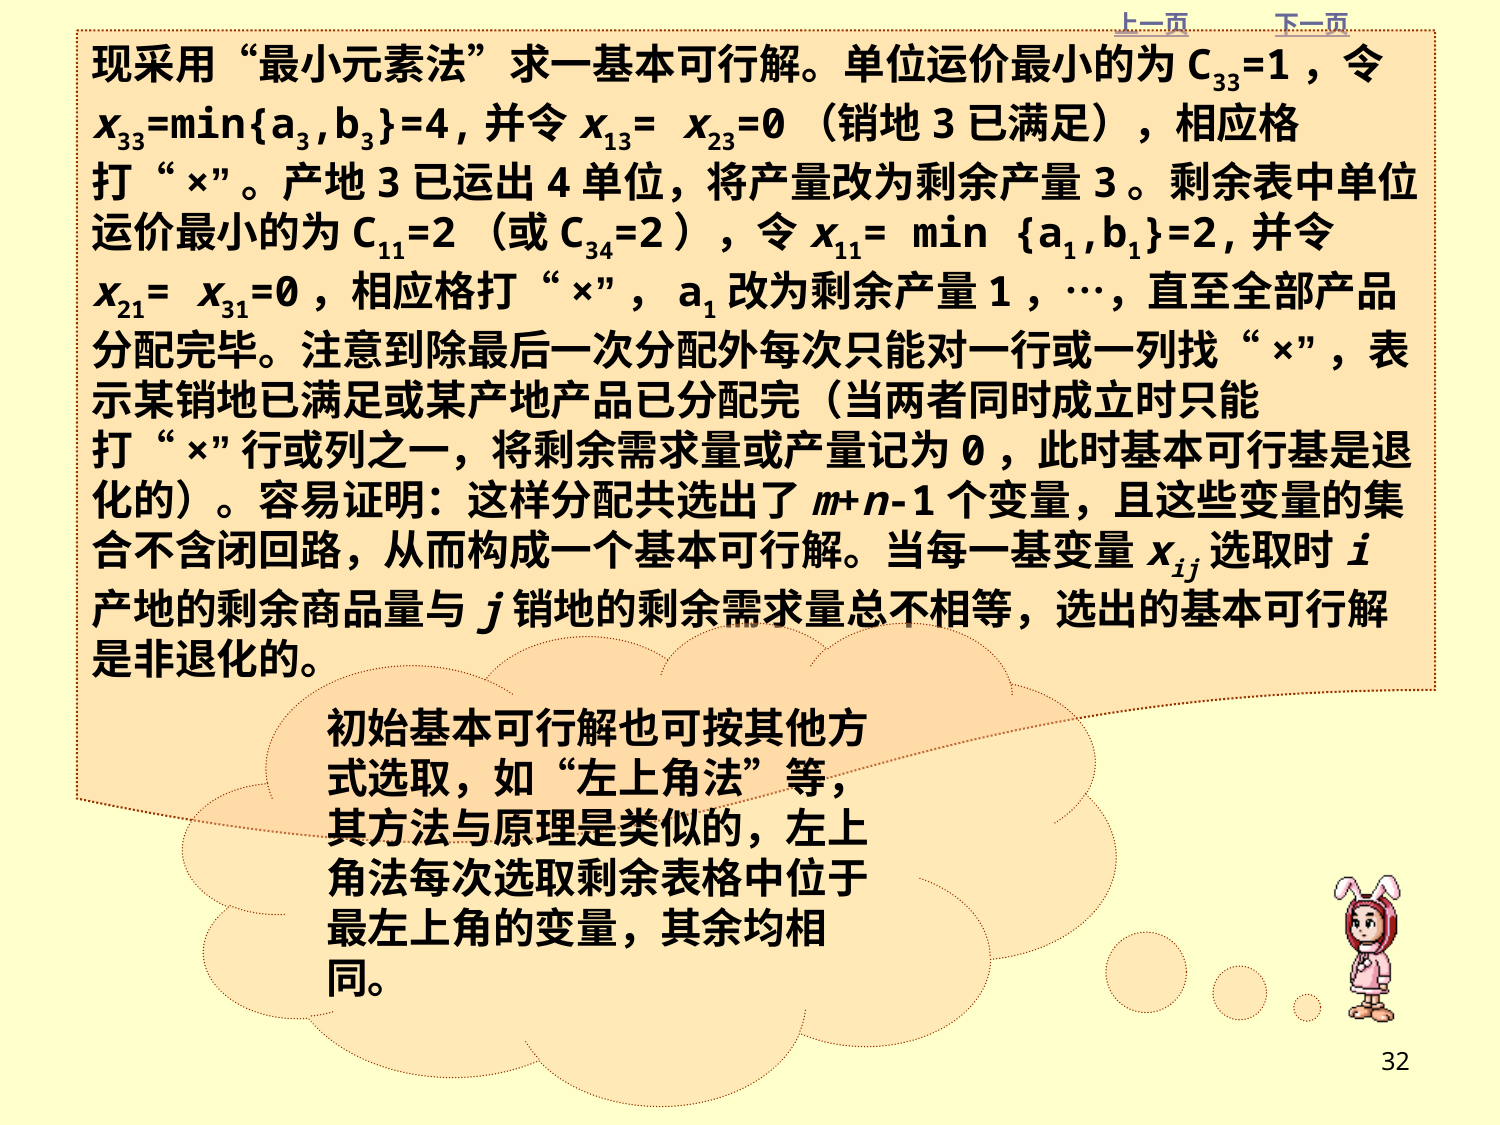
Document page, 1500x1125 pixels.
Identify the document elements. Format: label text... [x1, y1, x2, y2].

text_box 初始基本可行解也可按其他方式选取，如“左上角法”等，其方法与原理是类似的，左上角法每次选取剩余表格中位于最左上角的变量，其余均相同。 [1105, 932, 1187, 1013]
picture [1328, 869, 1412, 1030]
slide_number 32 [1074, 1025, 1425, 1100]
text_box 现采用“最小元素法”求一基本可行解。单位运价最小的为C33=1，令x33=min{a3,b3}=4,并令x13= x23=0（销地3已满足），相应格打“×”。产地3已运出4单位，将产量改为剩余产量3。剩余表中单位运价最小的为C11=2（或C34=2），令x11= min {a1,b1}=2,并令x21= x31=0，相应格打“×”，a1改为剩余产量1，…，直至全部产品分配完毕。注意到除最后一次分配外每次只能对一行或一列找“×”，表示某销地已满足或某产地产品已分配完（当两者同时成立时只能打“×”行或列之一，将剩余需求量或产量记为0，此时基本可行基是退化的）。容易证明：这样分配共选出了m+n-1个变量，且这些变量的集合不含闭回路，从而构成一个基本可行解。当每一基变量xij选取时i产地的剩余商品量与j销地的剩余需求量总不相等，选出的基本可行解是非退化的。 [76, 30, 1436, 820]
text_box 初始基本可行解也可按其他方式选取，如“左上角法”等，其方法与原理是类似的，左上角法每次选取剩余表格中位于最左上角的变量，其余均相同。 [182, 623, 1117, 1107]
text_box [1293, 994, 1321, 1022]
text_box 初始基本可行解也可按其他方式选取，如“左上角法”等，其方法与原理是类似的，左上角法每次选取剩余表格中位于最左上角的变量，其余均相同。 [1212, 966, 1267, 1020]
